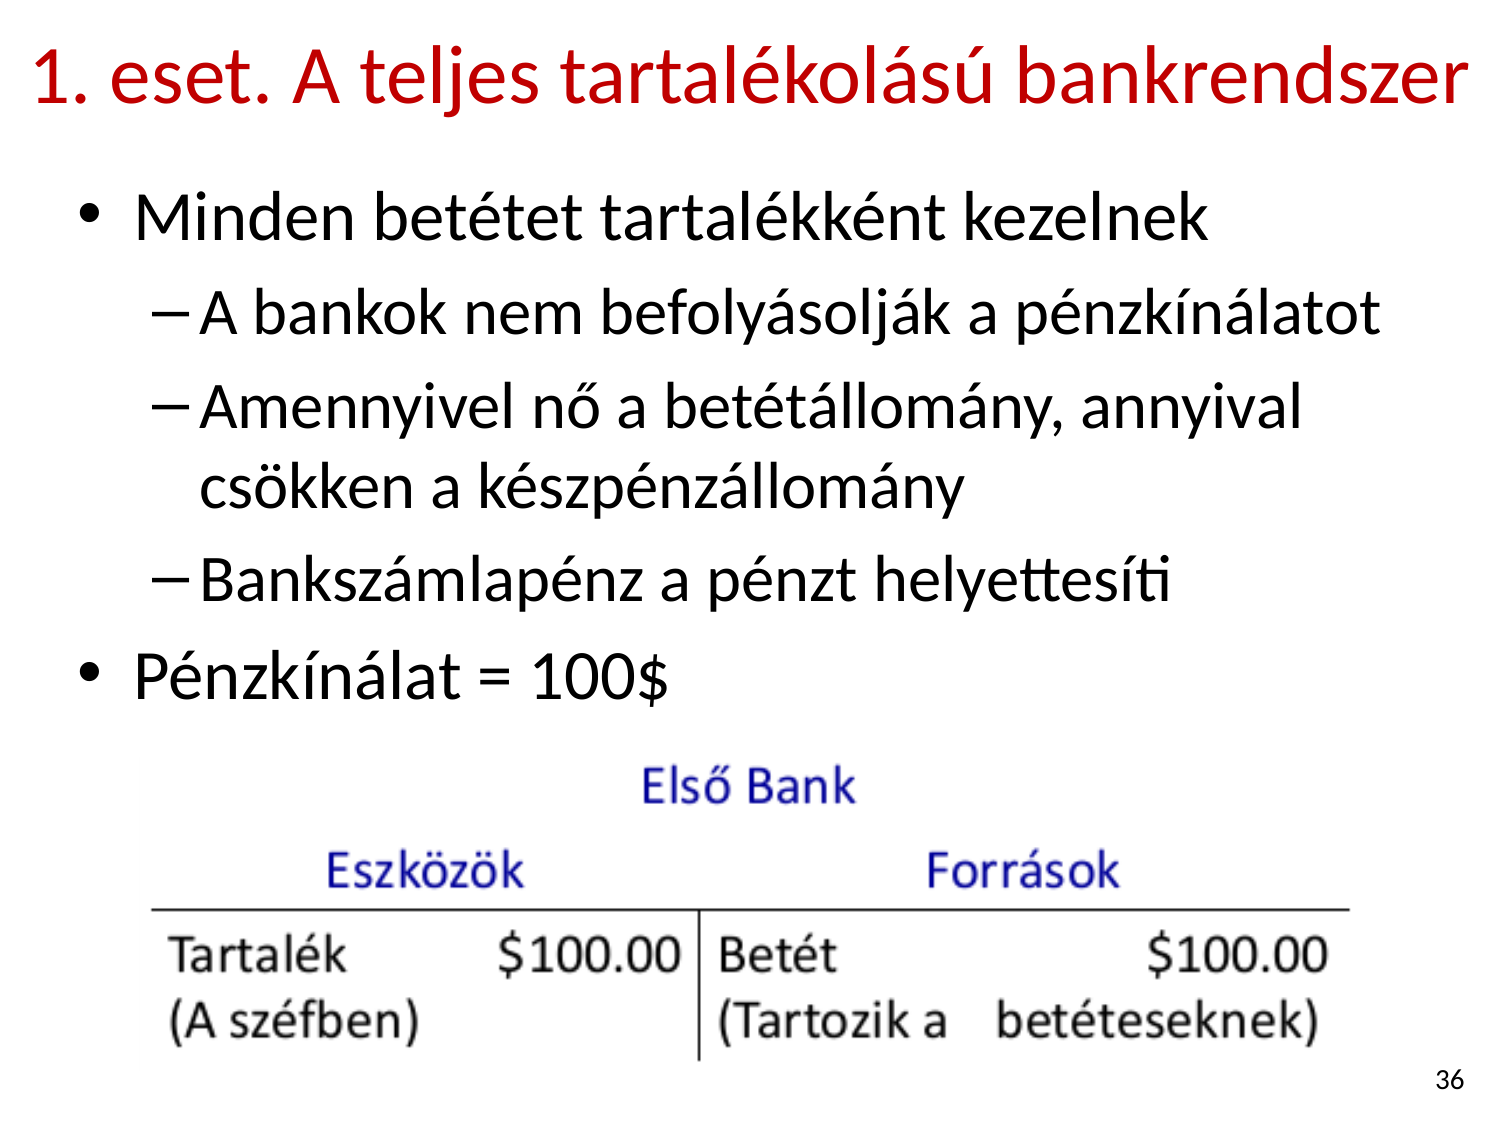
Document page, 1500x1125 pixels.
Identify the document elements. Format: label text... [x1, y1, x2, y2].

picture [137, 757, 1363, 1071]
title 1. eset. A teljes tartalékolású bankrendszer [0, 12, 1500, 138]
slide_number 36 [1400, 1052, 1500, 1113]
list Minden betétet tartalékként kezelnek A bankok nem befolyásolják a pénzkínálatot Amennyivel nő a betétállomány, annyival csökken a készpénzállomány Bankszámlapénz a pénzt helyettesíti Pénzkínálat = 100$ [62, 162, 1463, 1050]
